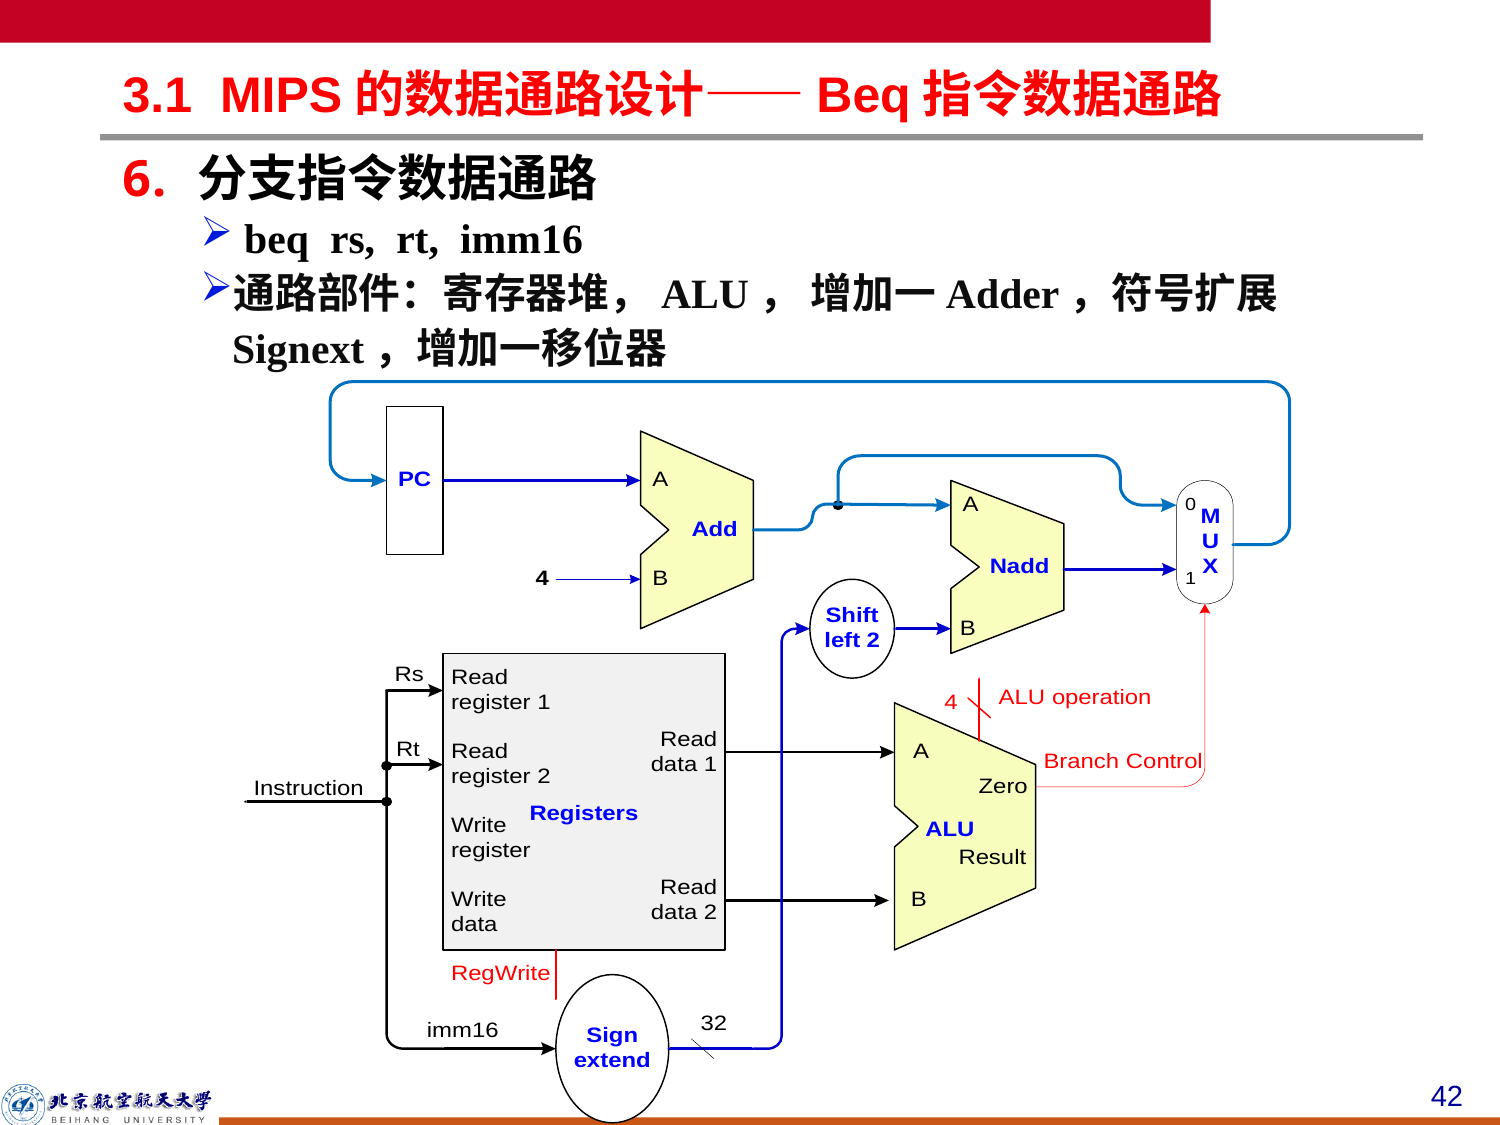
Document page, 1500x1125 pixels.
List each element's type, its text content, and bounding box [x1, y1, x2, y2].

picture [0, 1082, 219, 1125]
title 3.1 MIPS的数据通路设计——Beq指令数据通路 [111, 65, 1306, 136]
list 分支指令数据通路 beq rs, rt, imm16 通路部件：寄存器堆，ALU， 增加一Adder，符号扩展Signext，增加一移位器 [111, 136, 1448, 379]
picture [241, 378, 1294, 1125]
